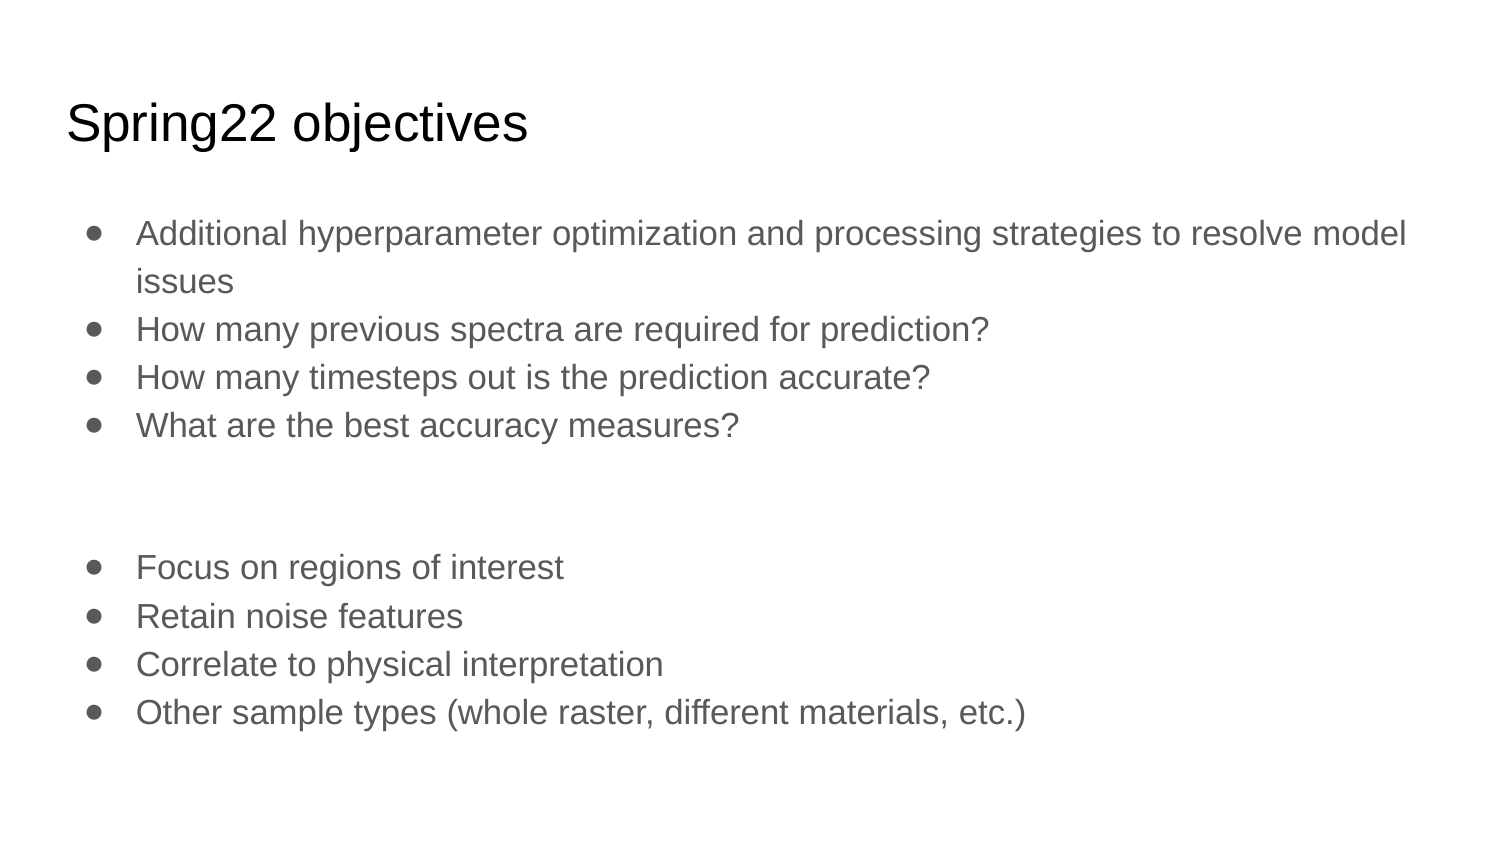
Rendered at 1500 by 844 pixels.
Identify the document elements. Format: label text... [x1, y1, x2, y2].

list Additional hyperparameter optimization and processing strategies to resolve model issues How many previous spectra are required for prediction? How many timesteps out is the prediction accurate? What are the best accuracy measures? Focus on regions of interest Retain noise features Correlate to physical interpretation Other sample types (whole raster, different materials, etc.) [51, 189, 1449, 750]
title Spring22 objectives [51, 72, 1449, 167]
